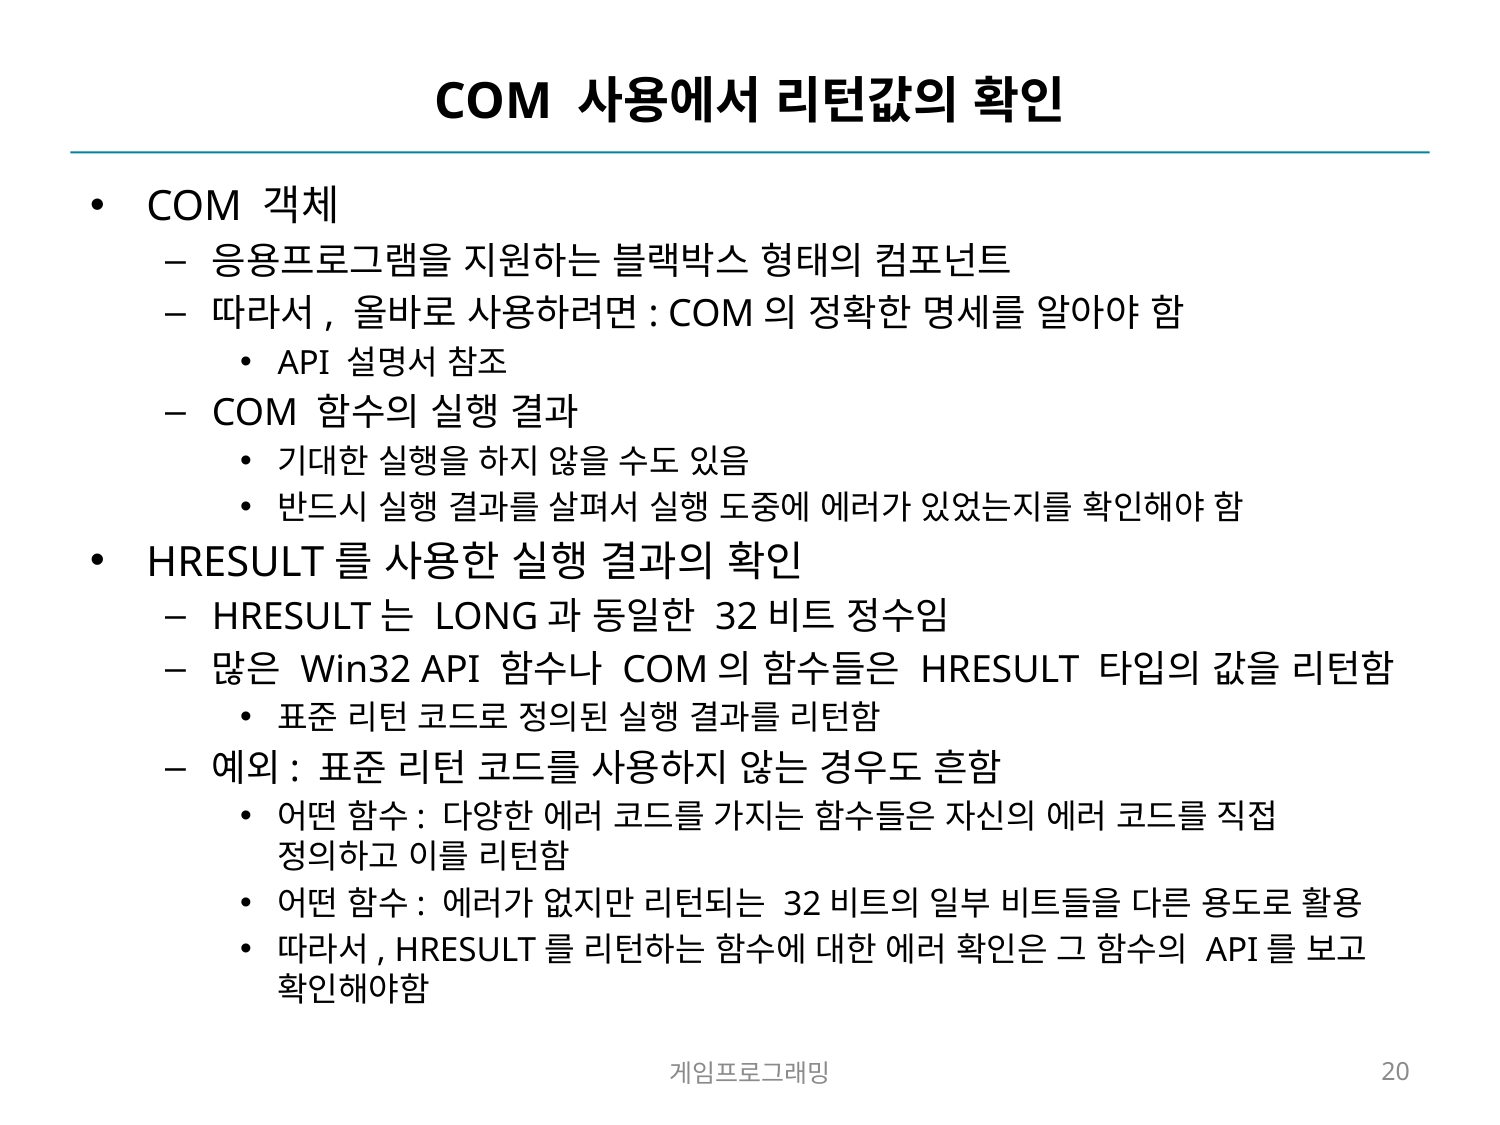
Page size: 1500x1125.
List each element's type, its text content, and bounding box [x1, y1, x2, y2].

footer 게임프로그래밍 [512, 1042, 988, 1103]
slide_number 20 [1074, 1042, 1425, 1103]
list COM 객체 응용프로그램을 지원하는 블랙박스 형태의 컴포넌트 따라서, 올바로 사용하려면: COM의 정확한 명세를 알아야 함 API 설명서 참조 COM 함수의 실행 결과 기대한 실행을 하지 않을 수도 있음 반드시 실행 결과를 살펴서 실행 도중에 에러가 있었는지를 확인해야 함 HRESULT를 사용한 실행 결과의 확인 HRESULT는 LONG과 동일한 32비트 정수임 많은 Win32 API 함수나 COM의 함수들은 HRESULT 타입의 값을 리턴함 표준 리턴 코드로 정의된 실행 결과를 리턴함 예외: 표준 리턴 코드를 사용하지 않는 경우도 흔함 어떤 함수: 다양한 에러 코드를 가지는 함수들은 자신의 에러 코드를 직접 정의하고 이를 리턴함 어떤 함수: 에러가 없지만 리턴되는 32비트의 일부 비트들을 다른 용도로 활용 따라서, HRESULT를 리턴하는 함수에 대한 에러 확인은 그 함수의 API를 보고 확인해야함 [74, 171, 1426, 1032]
title COM 사용에서 리턴값의 확인 [74, 44, 1426, 153]
